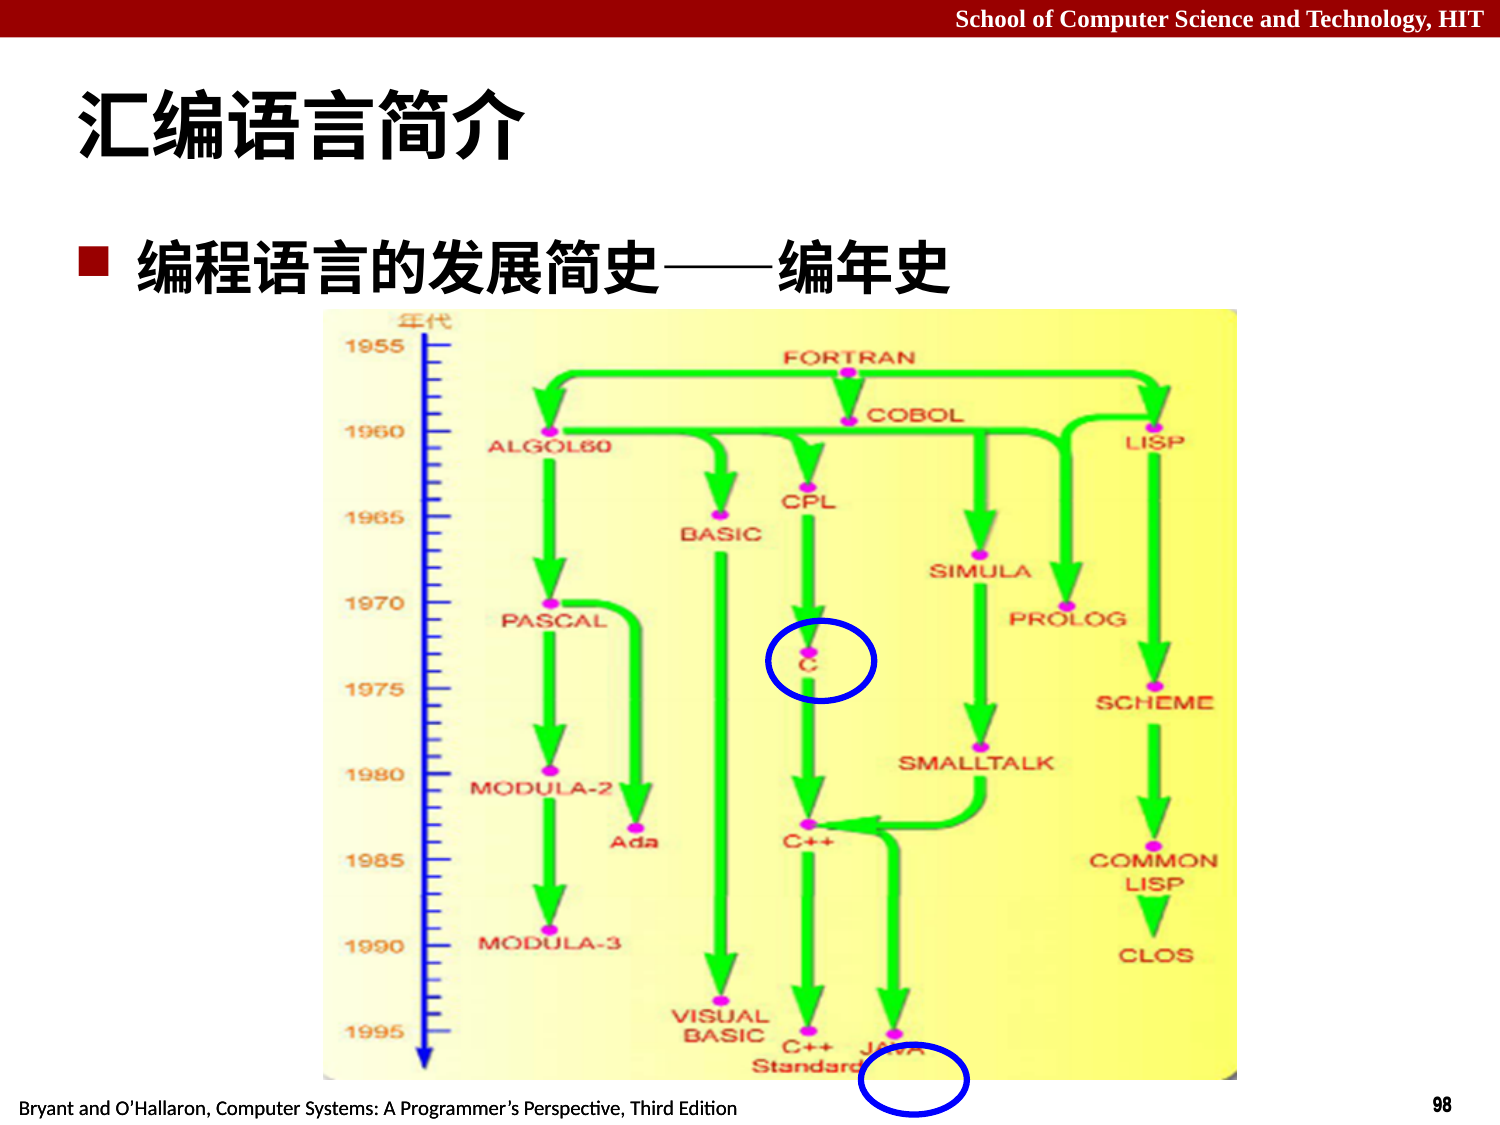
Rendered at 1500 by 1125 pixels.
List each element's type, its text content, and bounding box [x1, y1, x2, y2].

list 编程语言的发展简史——编年史 [64, 223, 1476, 1088]
picture [322, 308, 1238, 1080]
text_box [862, 1089, 965, 1115]
title 汇编语言简介 [61, 61, 1500, 187]
